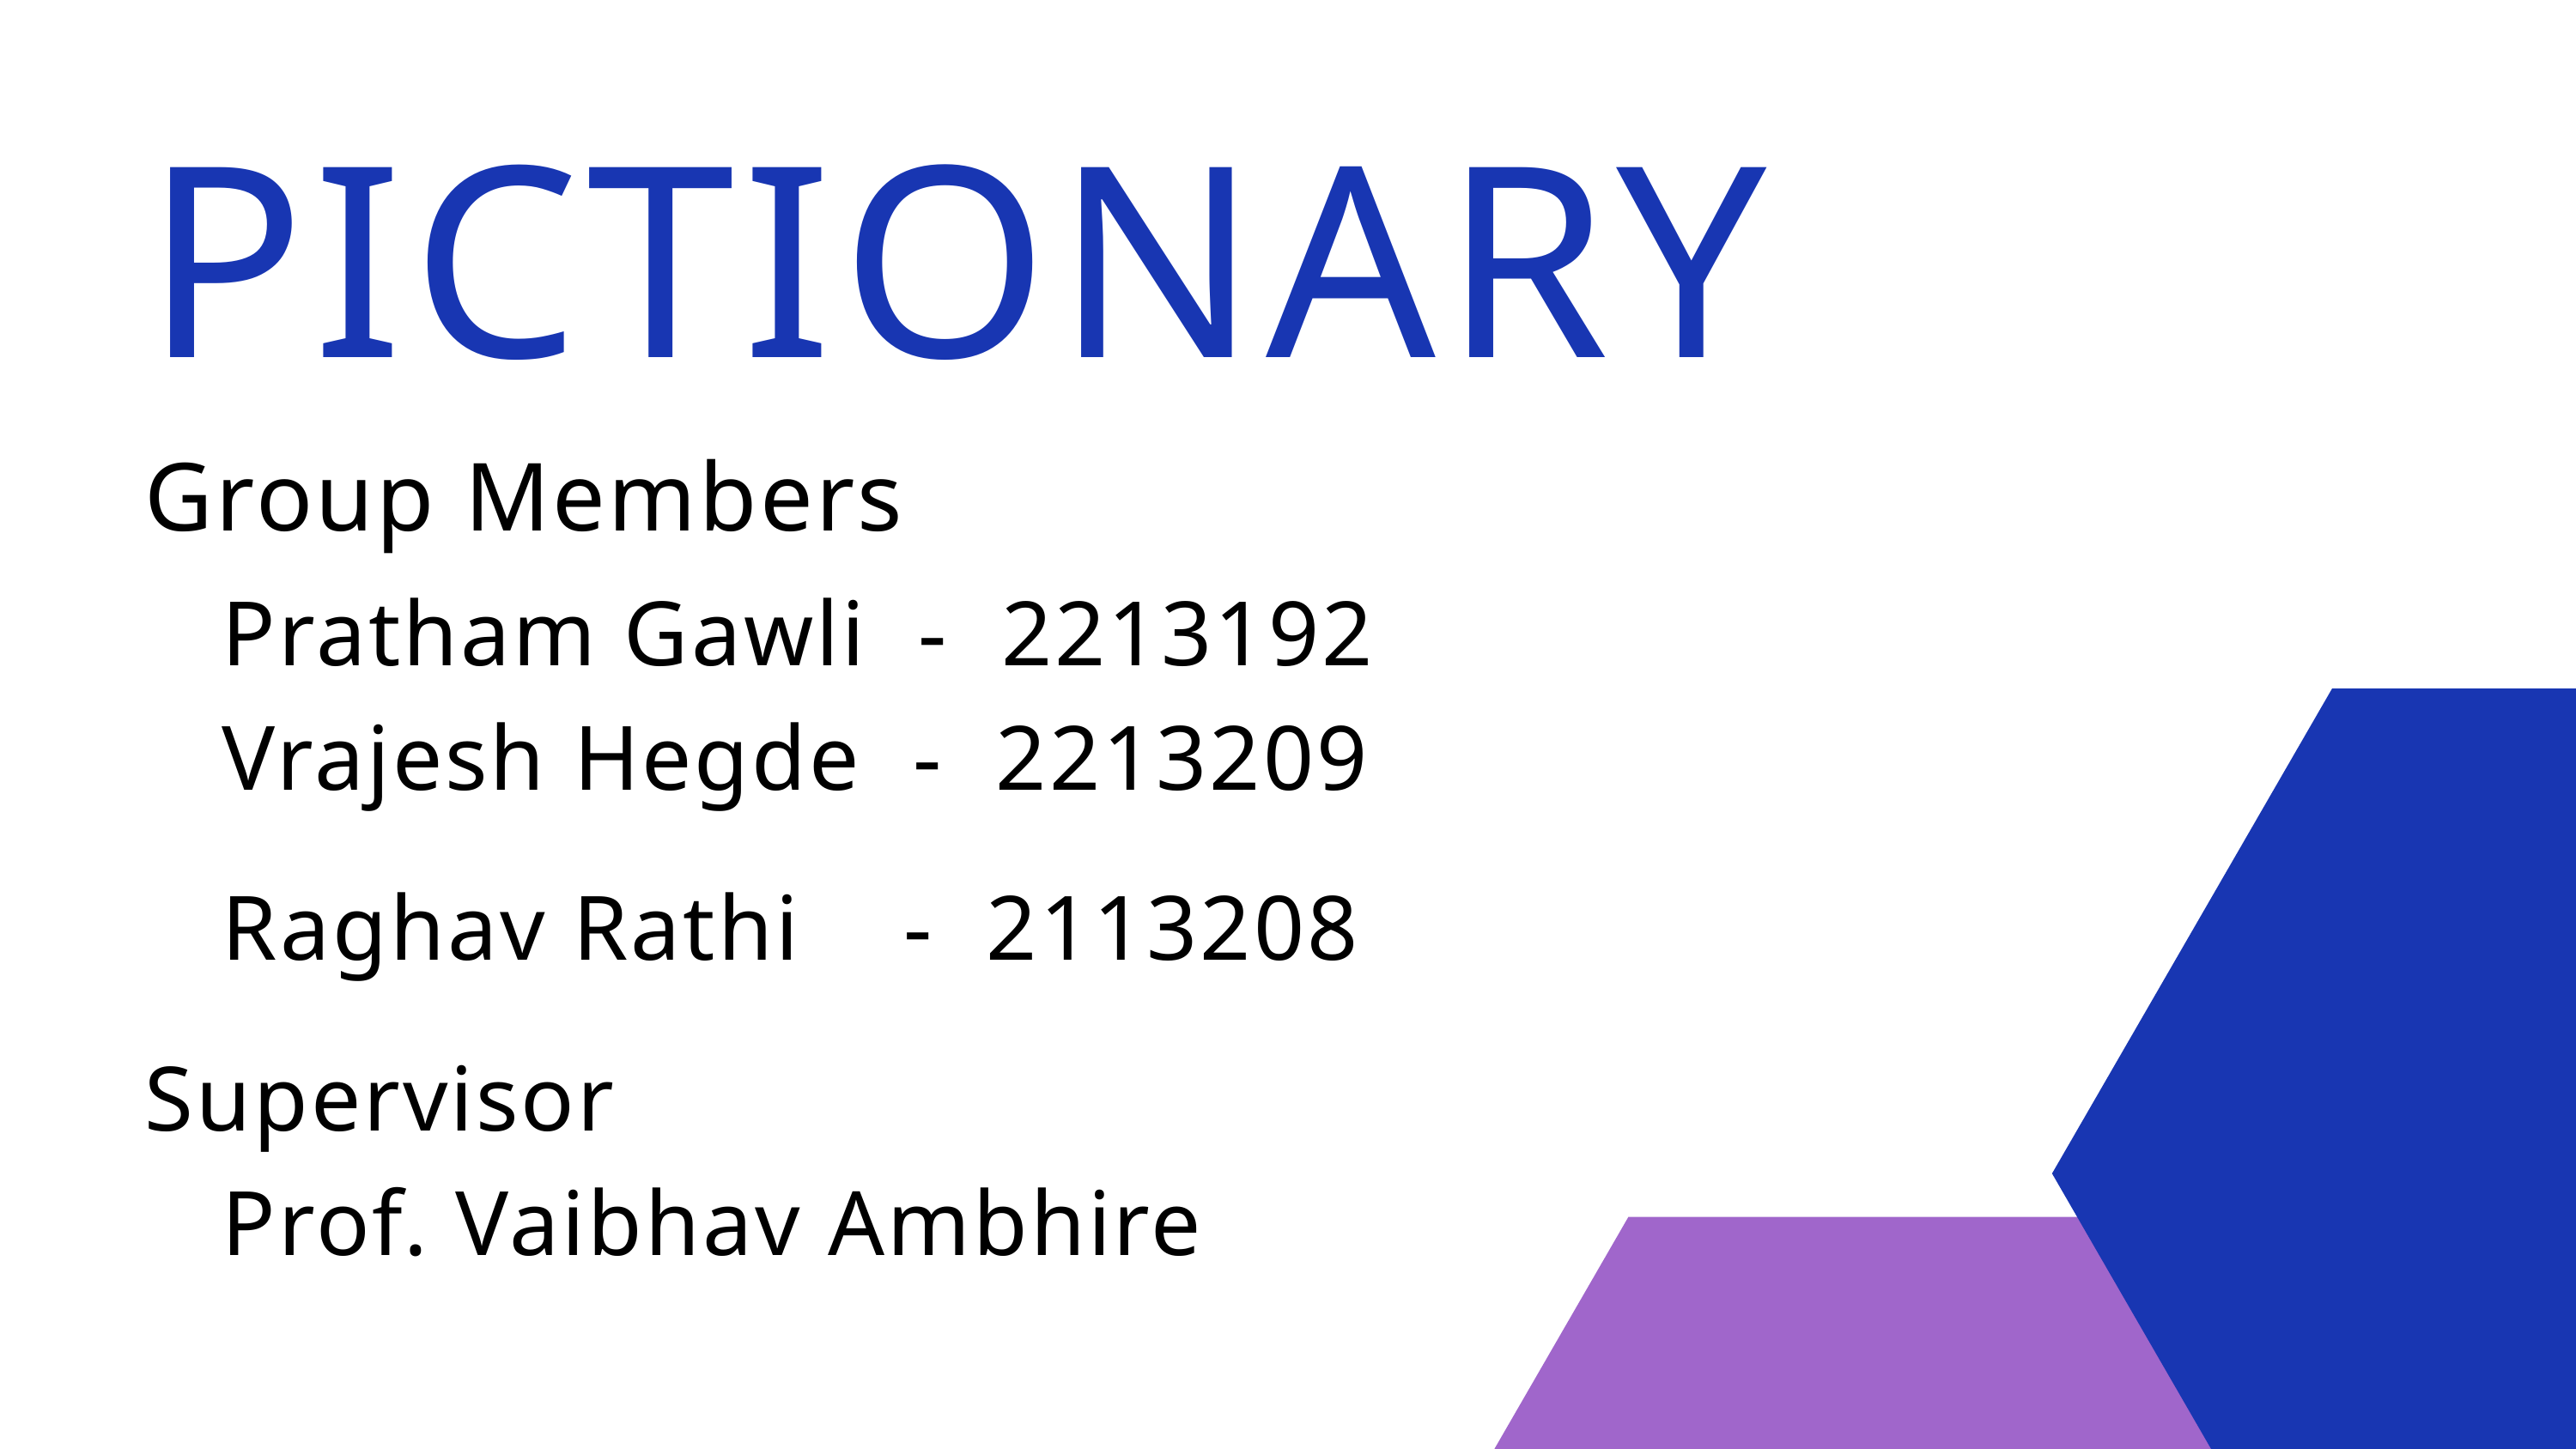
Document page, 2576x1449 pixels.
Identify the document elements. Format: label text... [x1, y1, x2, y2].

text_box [2051, 688, 2576, 1449]
text_box Group Members Pratham Gawli - 2213192 Vrajesh Hegde - 2213209 Raghav Rathi - 2113208 Supervisor Prof. Vaibhav Ambhire [144, 380, 1448, 1273]
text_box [1348, 1216, 2047, 1449]
text_box PICTIONARY [144, 144, 2142, 411]
